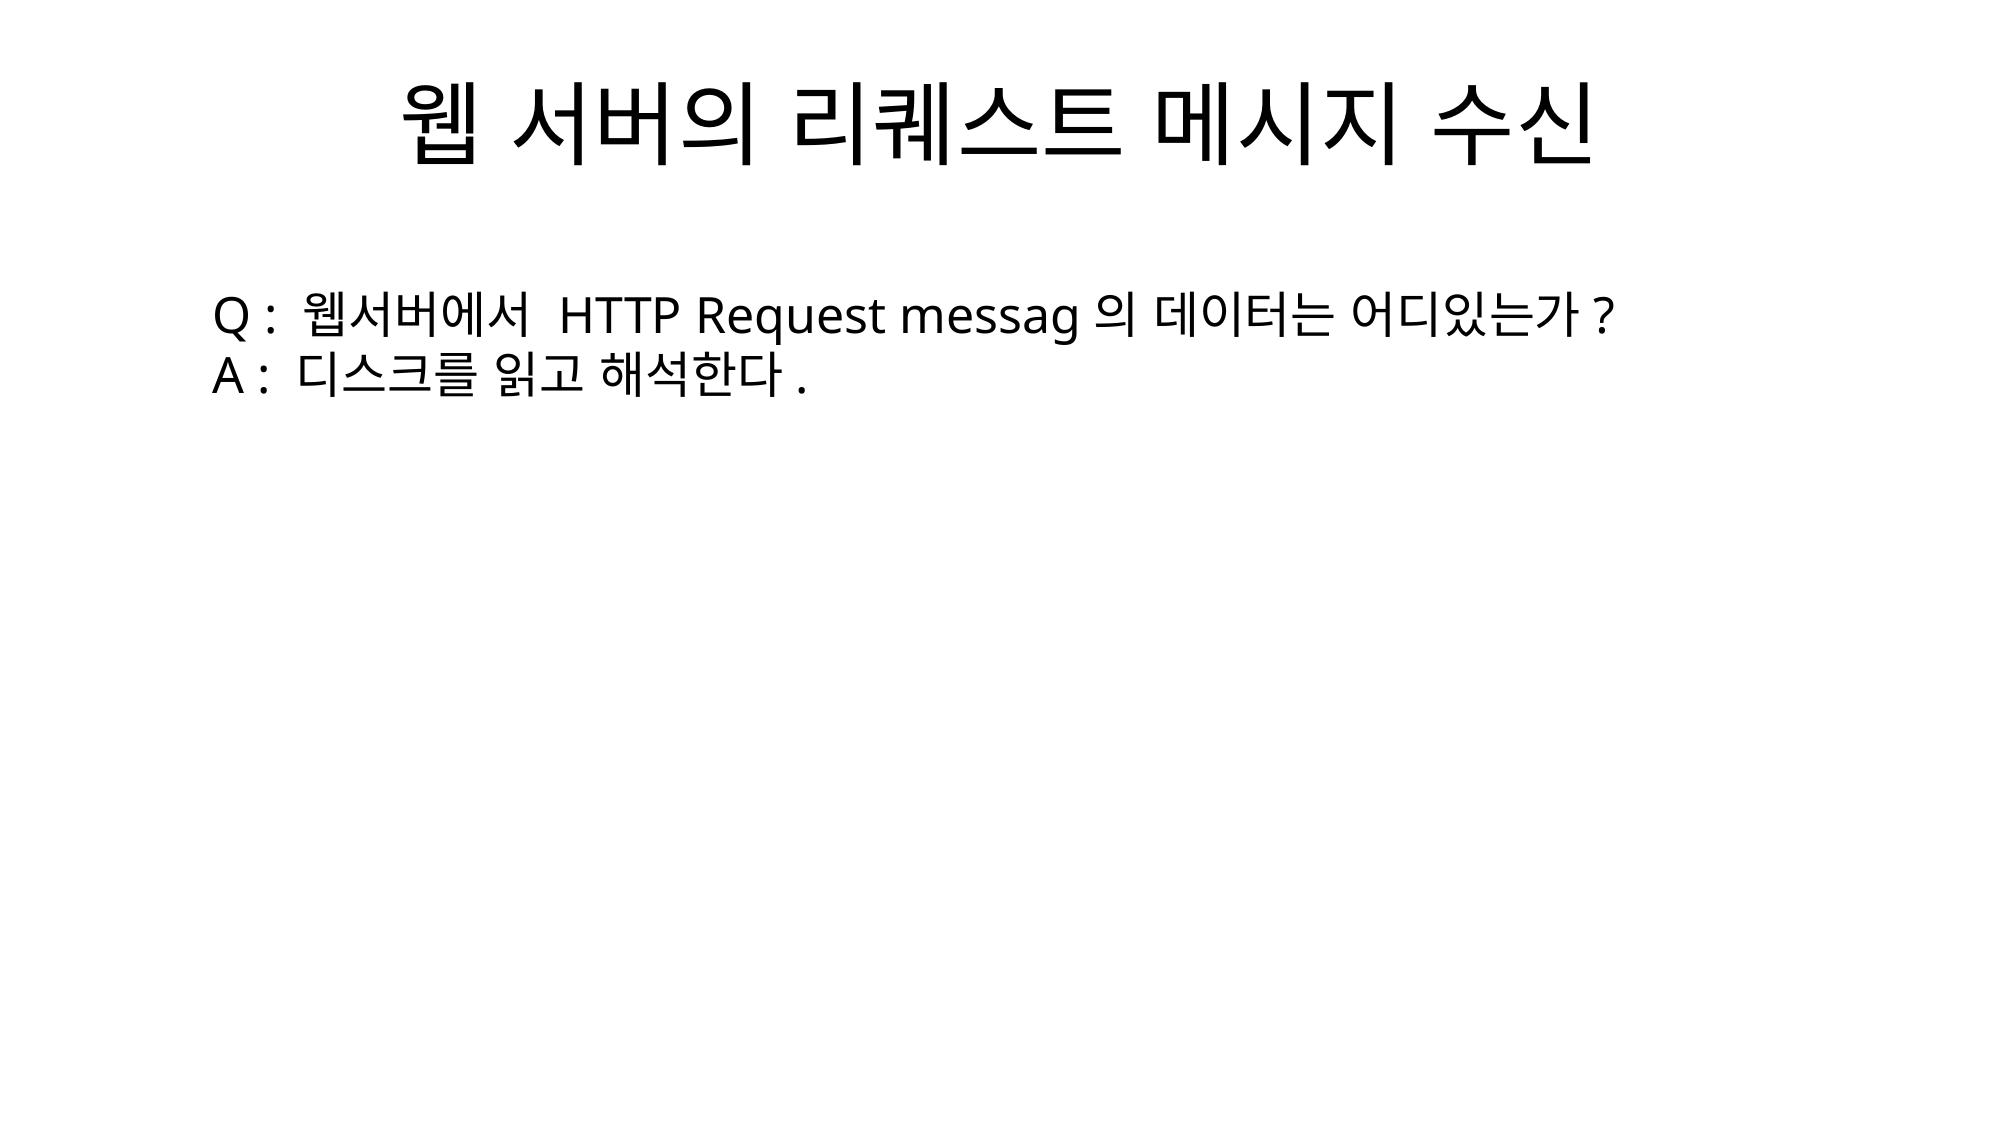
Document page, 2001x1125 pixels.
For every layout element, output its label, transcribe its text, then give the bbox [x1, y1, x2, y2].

text_box Q : 웹서버에서 HTTP Request messag의 데이터는 어디있는가? A : 디스크를 읽고 해석한다. [197, 275, 1676, 411]
title 웹 서버의 리퀘스트 메시지 수신 [137, 19, 1863, 238]
